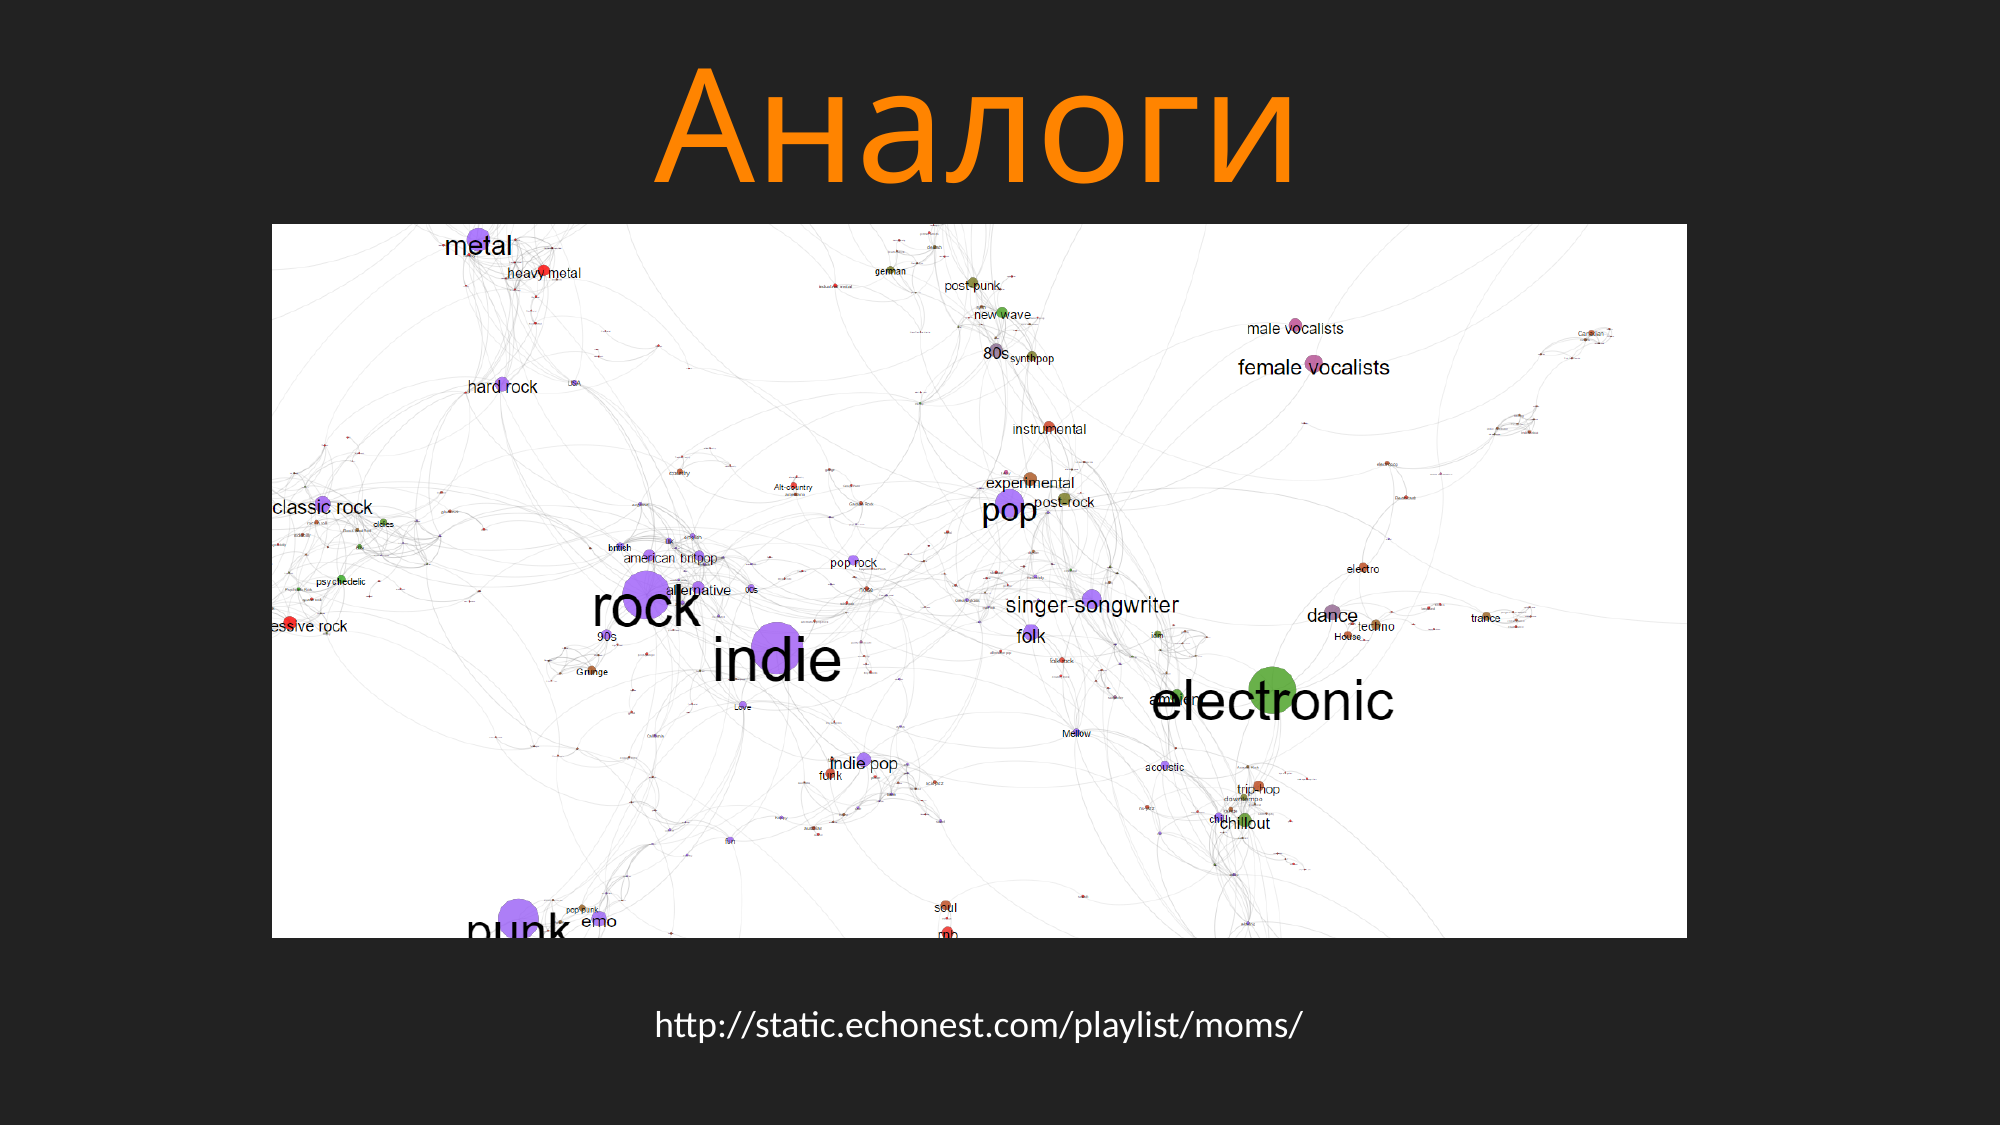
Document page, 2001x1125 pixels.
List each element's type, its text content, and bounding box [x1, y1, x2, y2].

title Аналоги [229, 38, 1730, 225]
picture [271, 224, 1687, 938]
text_box http://static.echonest.com/playlist/moms/ [639, 992, 1319, 1052]
